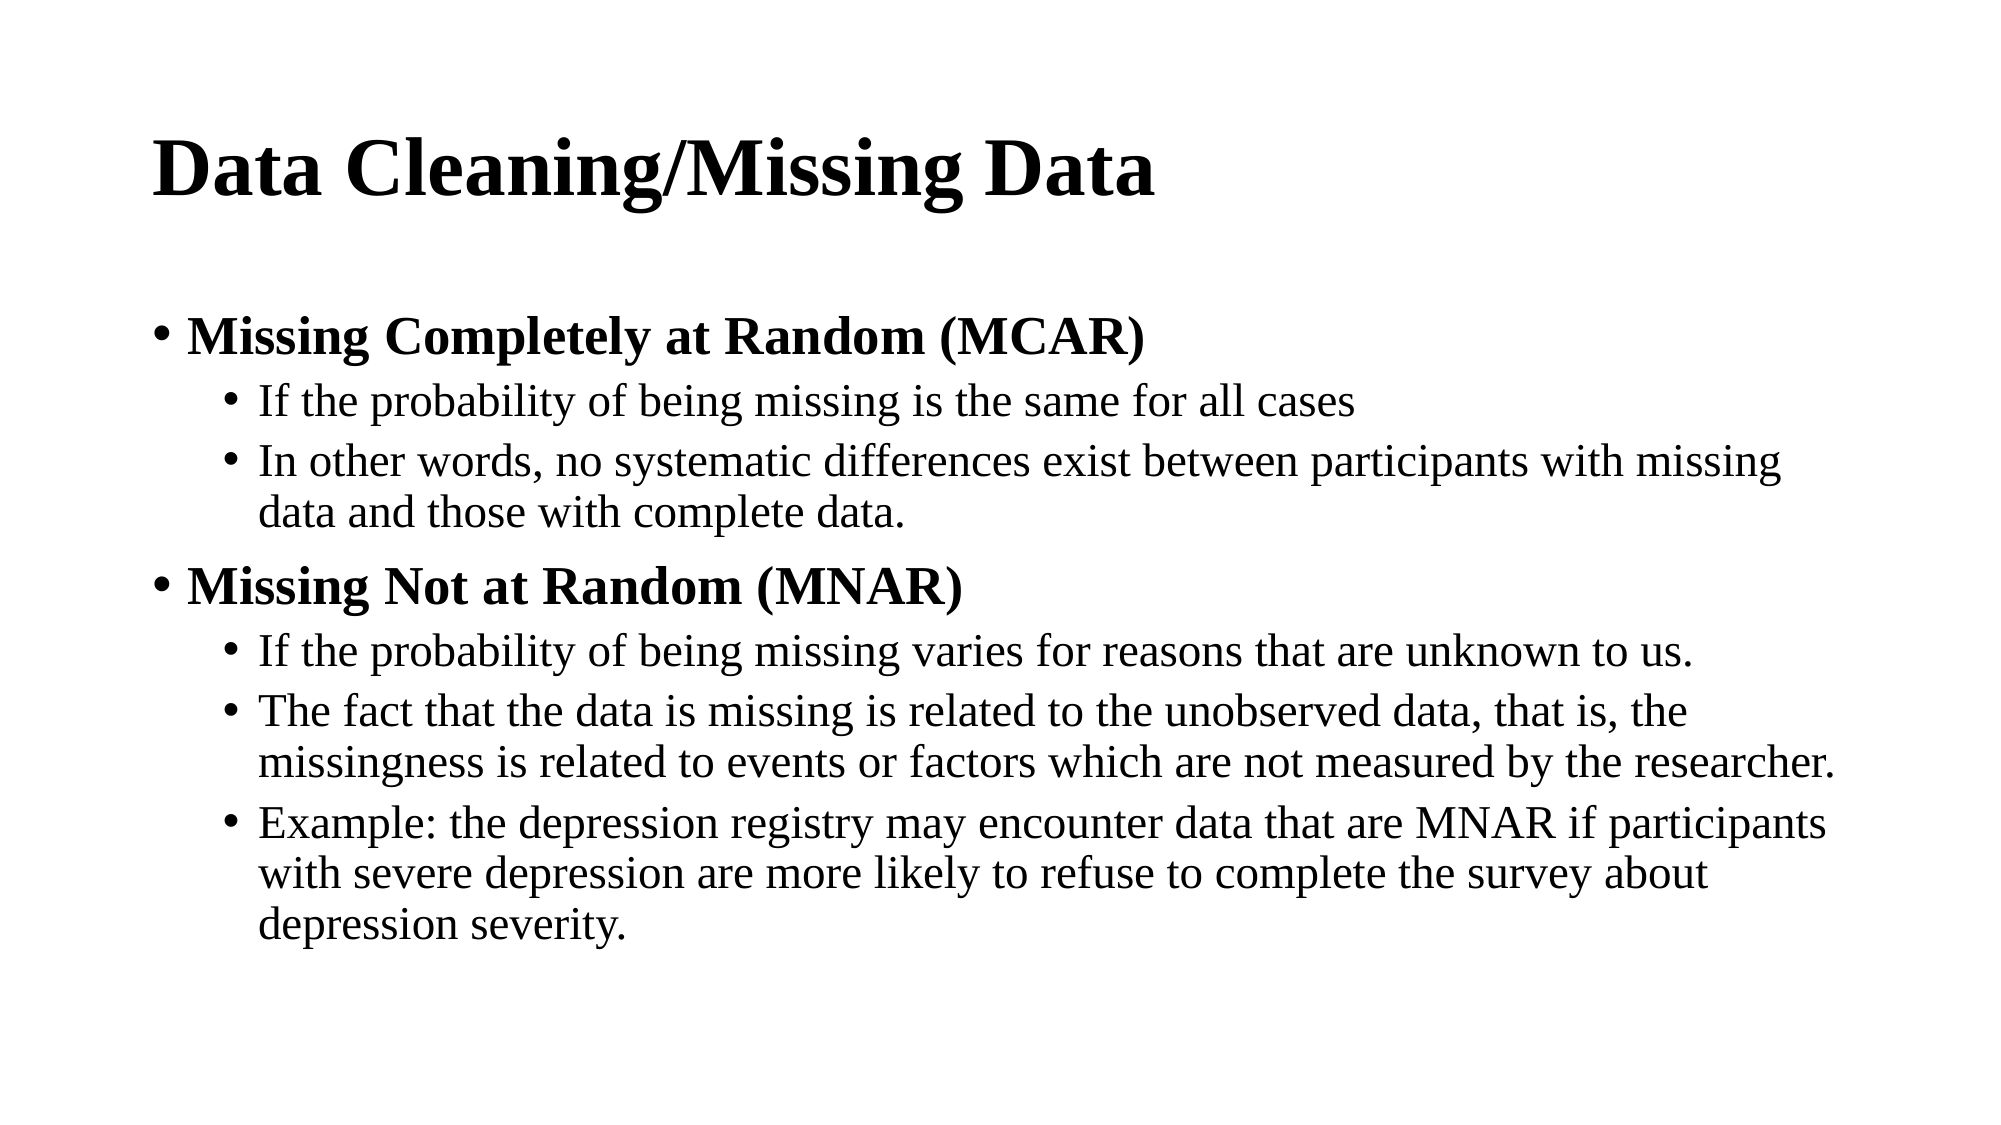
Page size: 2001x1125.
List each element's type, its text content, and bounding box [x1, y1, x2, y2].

title Data Cleaning/Missing Data [137, 59, 1863, 278]
list Missing Completely at Random (MCAR) If the probability of being missing is the same for all cases In other words, no systematic differences exist between participants with missing data and those with complete data. Missing Not at Random (MNAR) If the probability of being missing varies for reasons that are unknown to us. The fact that the data is missing is related to the unobserved data, that is, the missingness is related to events or factors which are not measured by the researcher. Example: the depression registry may encounter data that are MNAR if participants with severe depression are more likely to refuse to complete the survey about depression severity. [137, 299, 1863, 1014]
